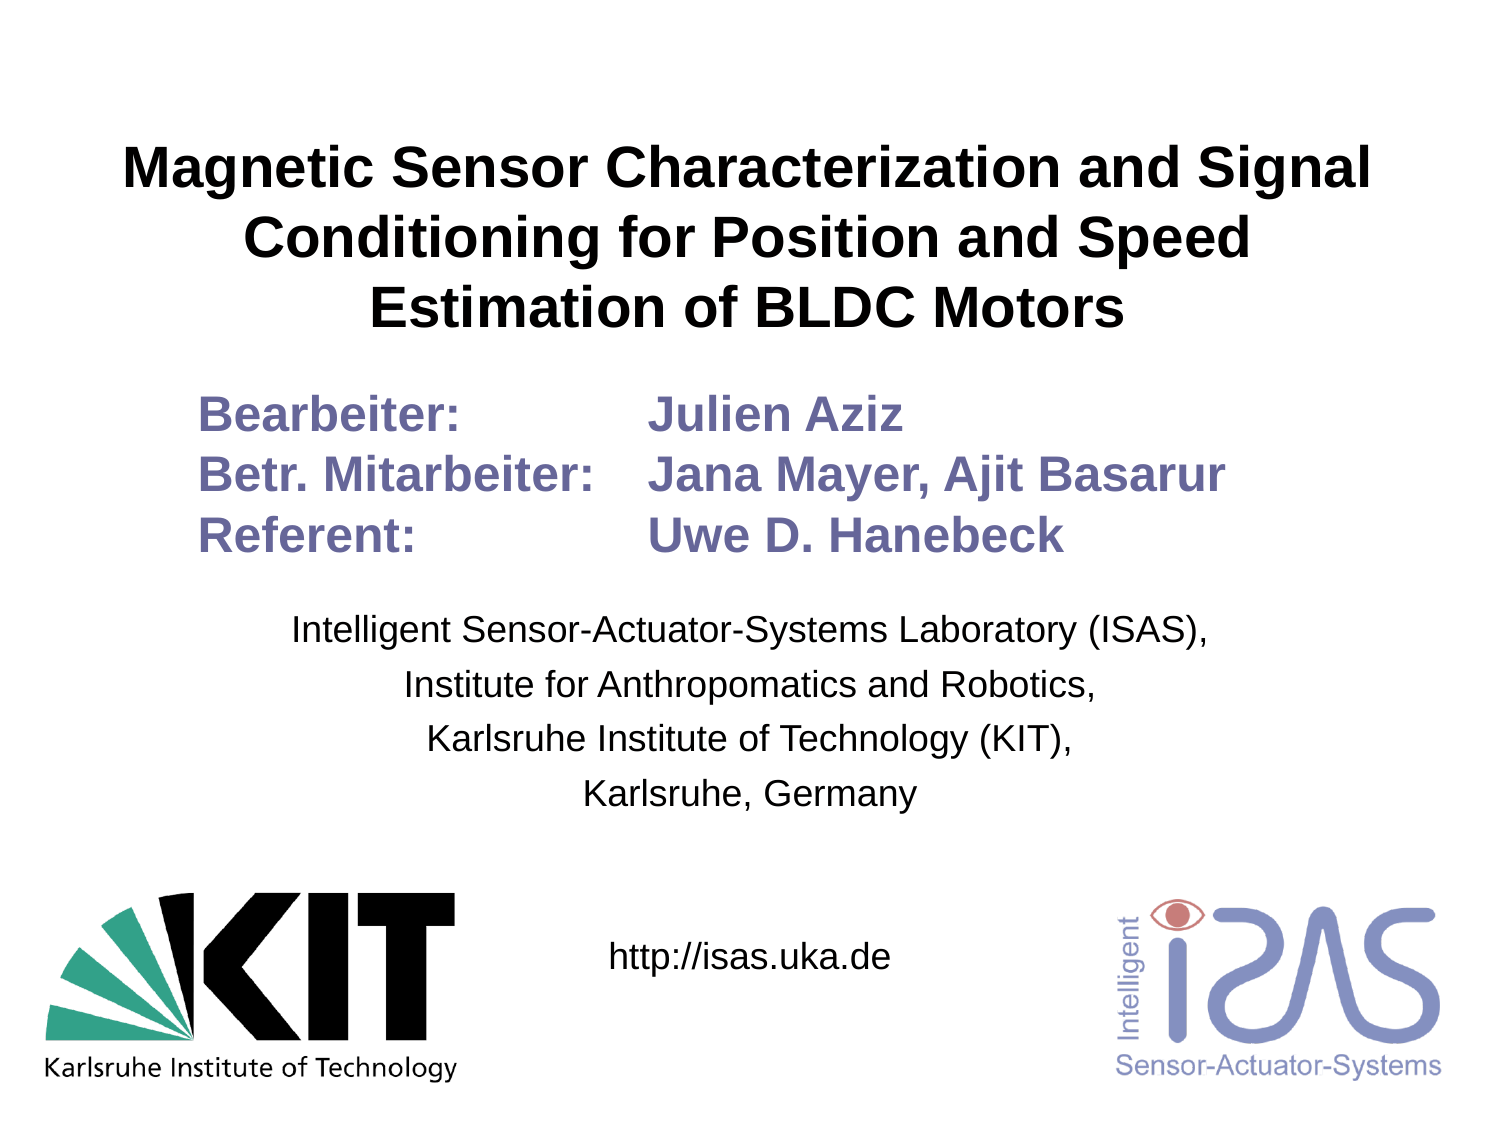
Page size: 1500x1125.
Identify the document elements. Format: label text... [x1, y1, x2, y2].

picture [1278, 899, 1442, 1089]
title Magnetic Sensor Characterization and Signal Conditioning for Position and Speed Estimation of BLDC Motors [76, 90, 1420, 379]
subtitle Intelligent Sensor-Actuator-Systems Laboratory (ISAS), Institute for Anthropomatics and Robotics, Karlsruhe Institute of Technology (KIT), Karlsruhe, Germany http://isas.uka.de [222, 597, 1278, 1093]
picture [41, 882, 222, 1093]
text_box Bearbeiter: Julien Aziz Betr. Mitarbeiter: Jana Mayer, Ajit Basarur Referent: Uwe D. Hanebeck RBet [183, 385, 1317, 582]
